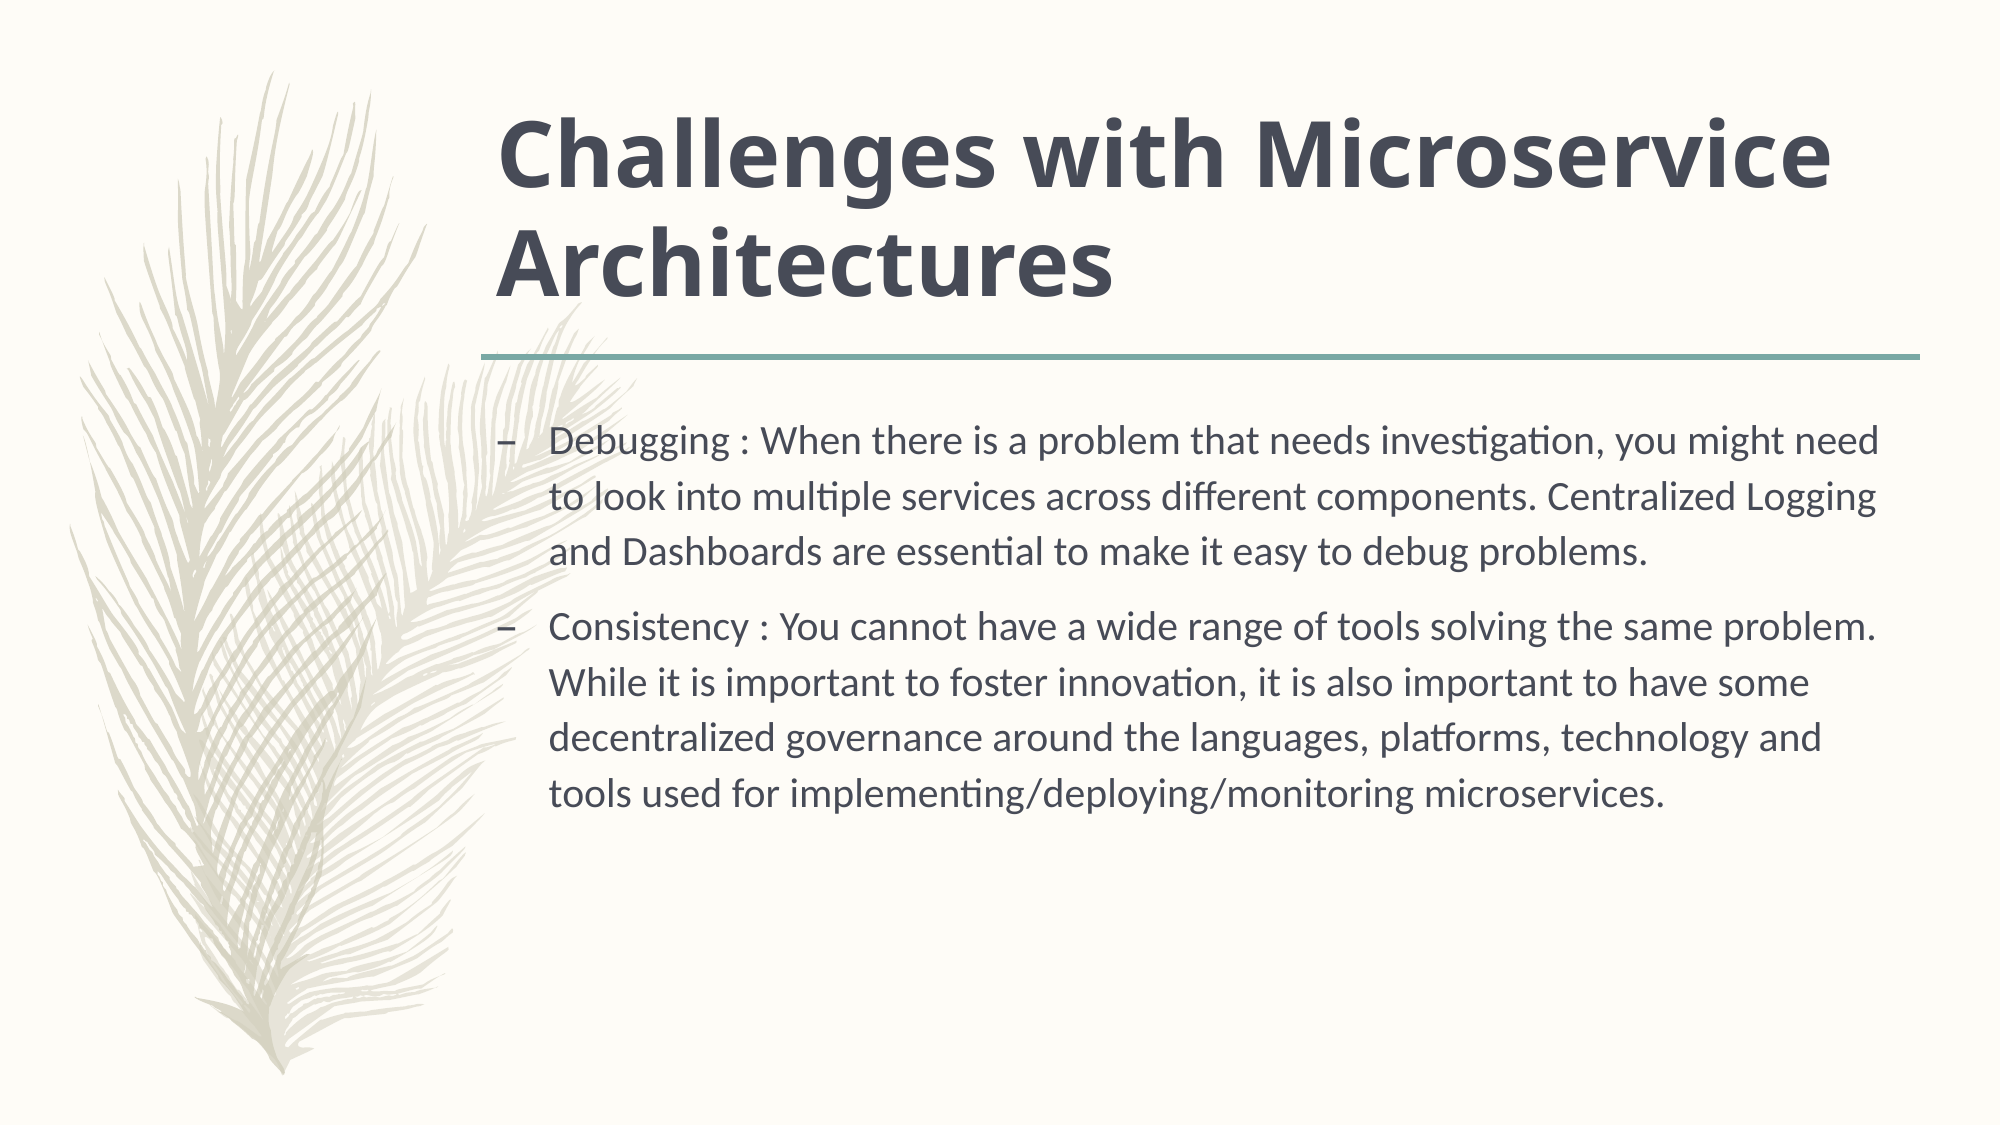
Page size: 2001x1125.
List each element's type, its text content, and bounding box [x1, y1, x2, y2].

list Debugging : When there is a problem that needs investigation, you might need to look into multiple services across different components. Centralized Logging and Dashboards are essential to make it easy to debug problems. Consistency : You cannot have a wide range of tools solving the same problem. While it is important to foster innovation, it is also important to have some decentralized governance around the languages, platforms, technology and tools used for implementing/deploying/monitoring microservices. [481, 399, 1920, 999]
title Challenges with Microservice Architectures [481, 93, 1920, 350]
